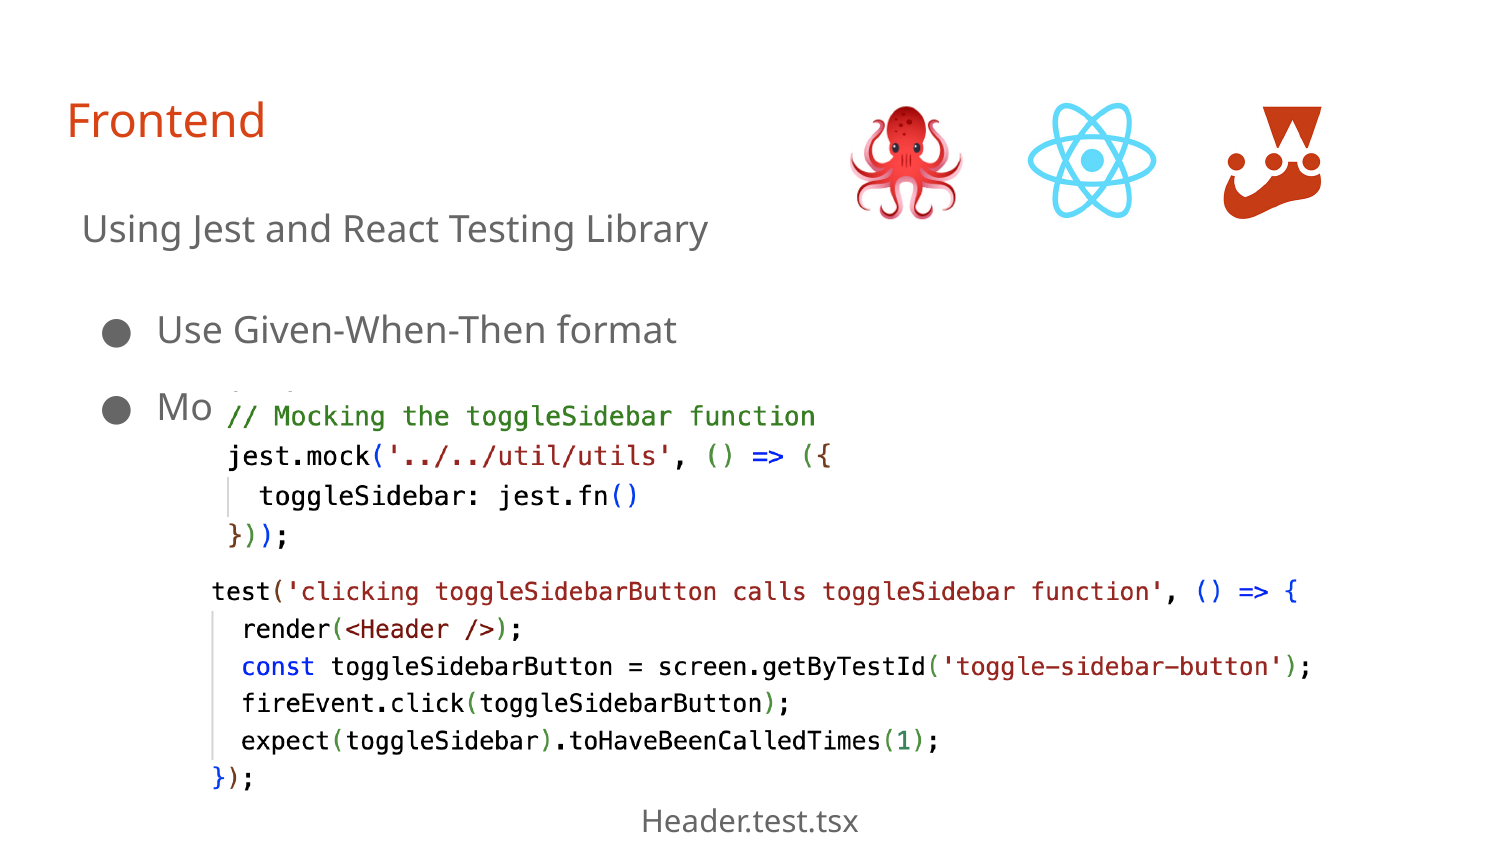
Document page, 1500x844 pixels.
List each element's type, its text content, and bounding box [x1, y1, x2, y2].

text_box Header.test.tsx [405, 806, 1095, 844]
picture [190, 392, 1352, 798]
list Using Jest and React Testing Library Use Given-When-Then format Mocked Functions using Jest [66, 161, 750, 835]
title Frontend [51, 72, 760, 167]
picture [765, 45, 1450, 277]
